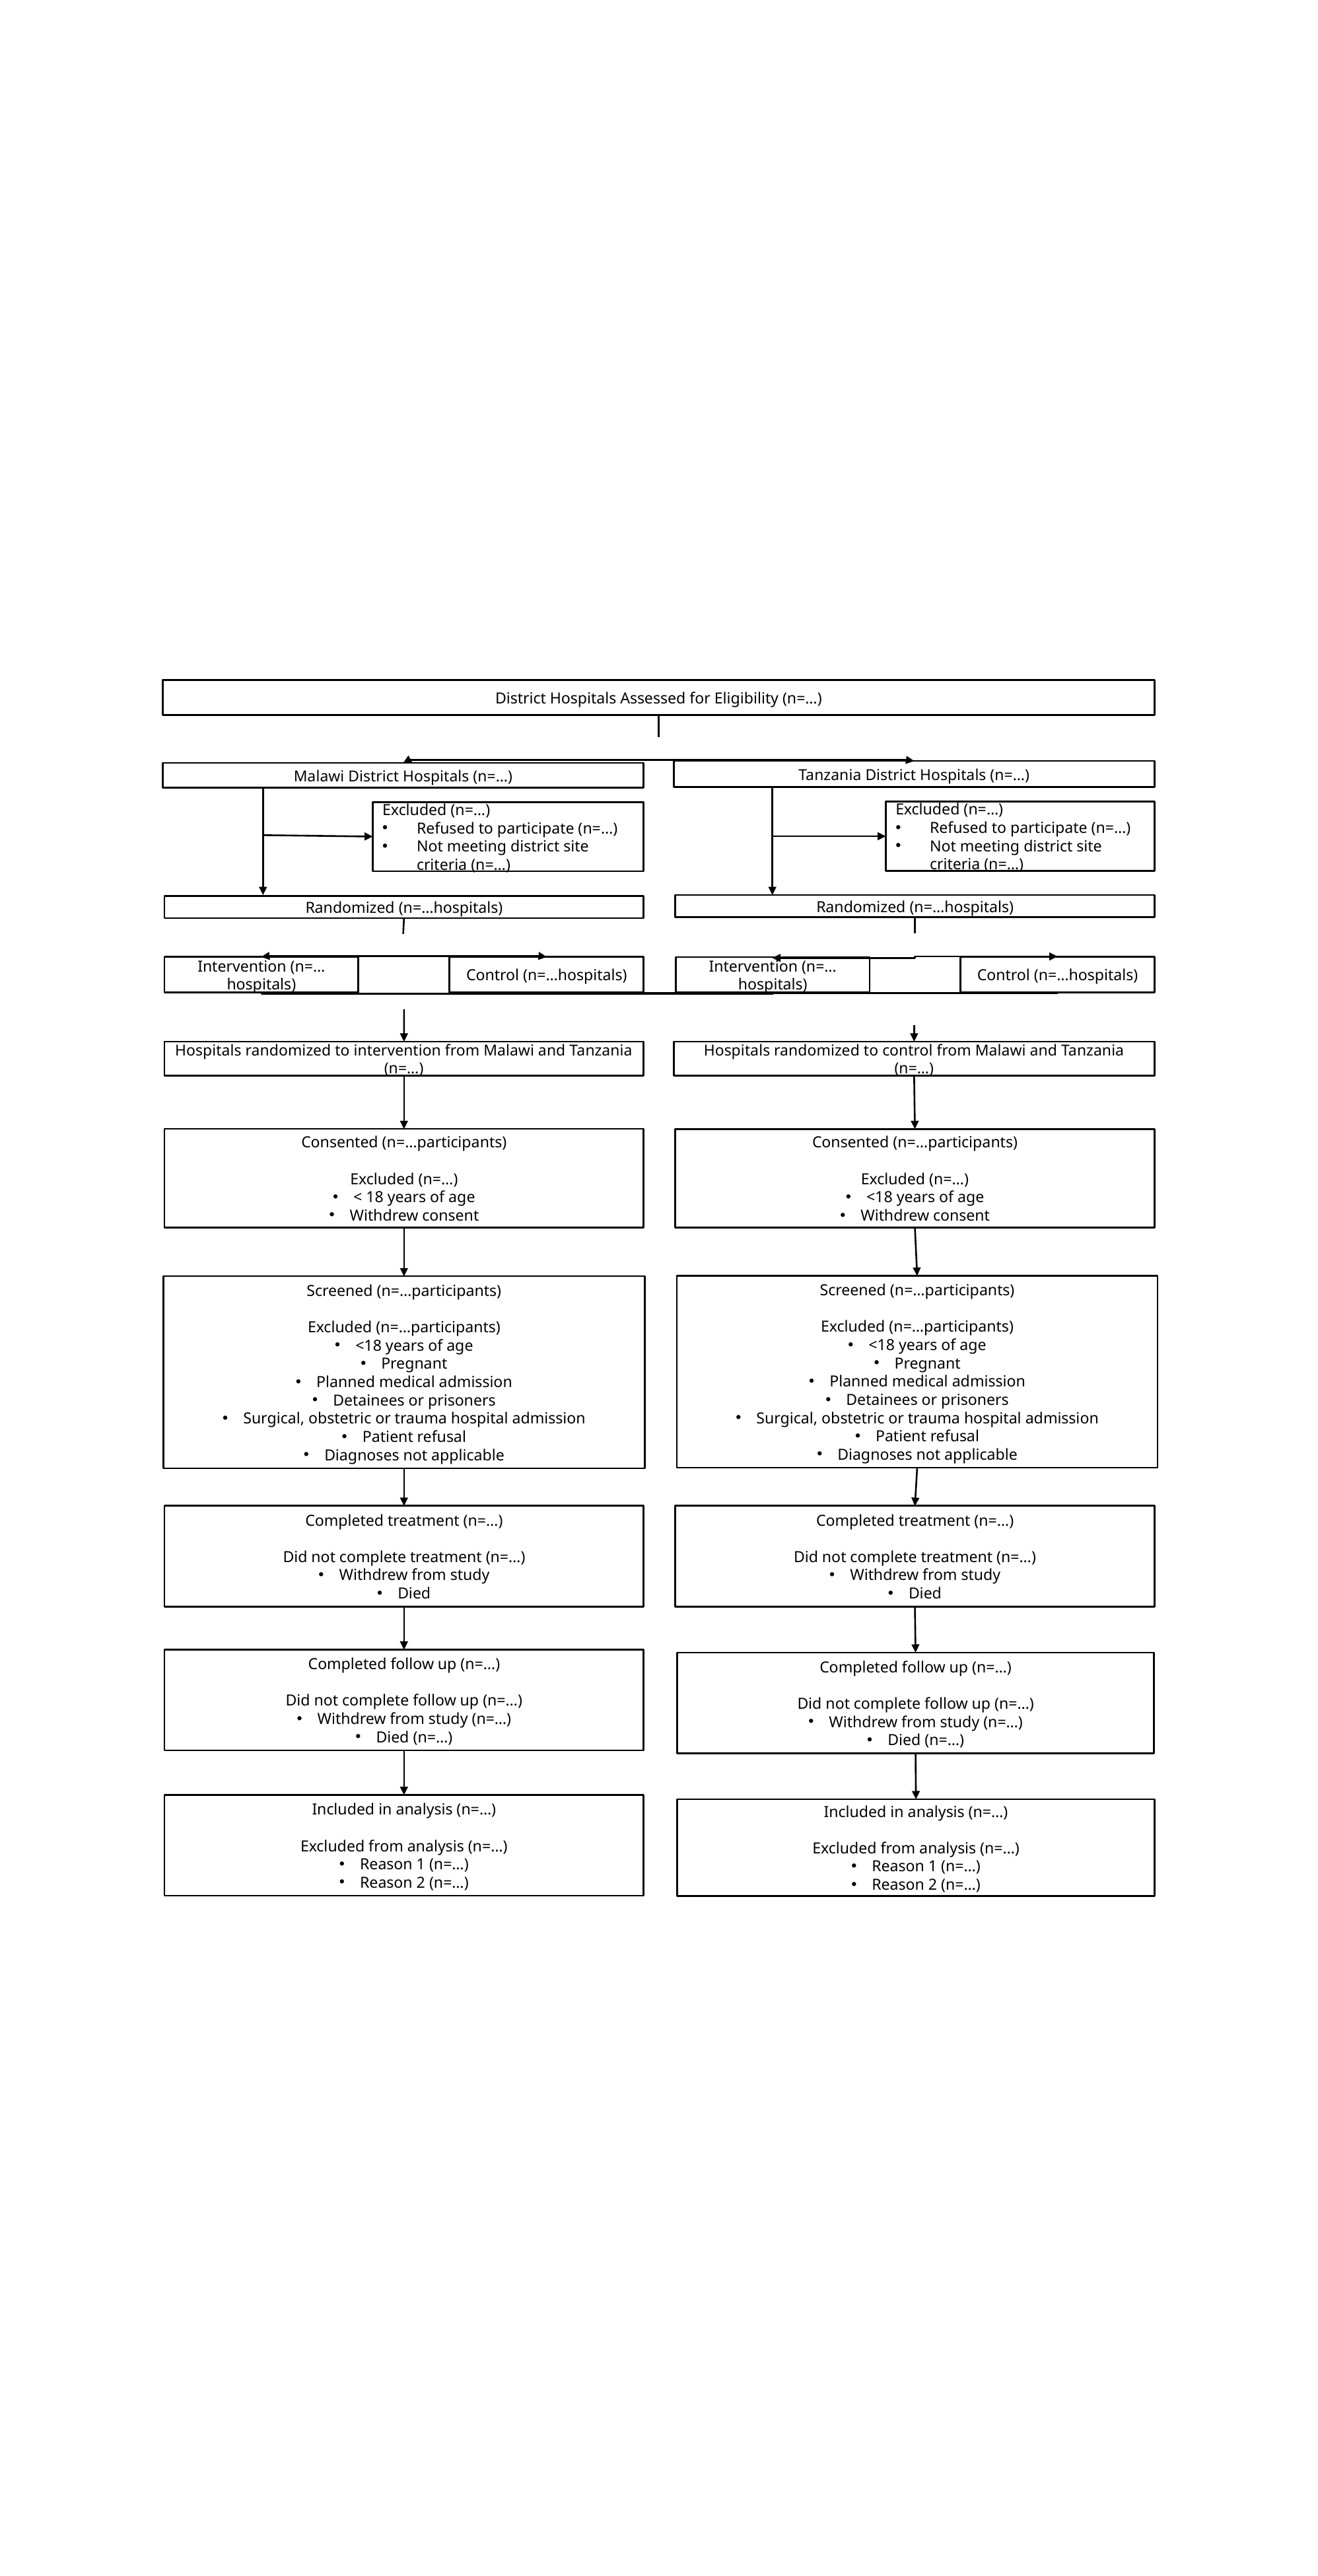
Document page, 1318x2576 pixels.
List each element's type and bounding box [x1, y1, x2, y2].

text_box [162, 680, 1158, 1896]
